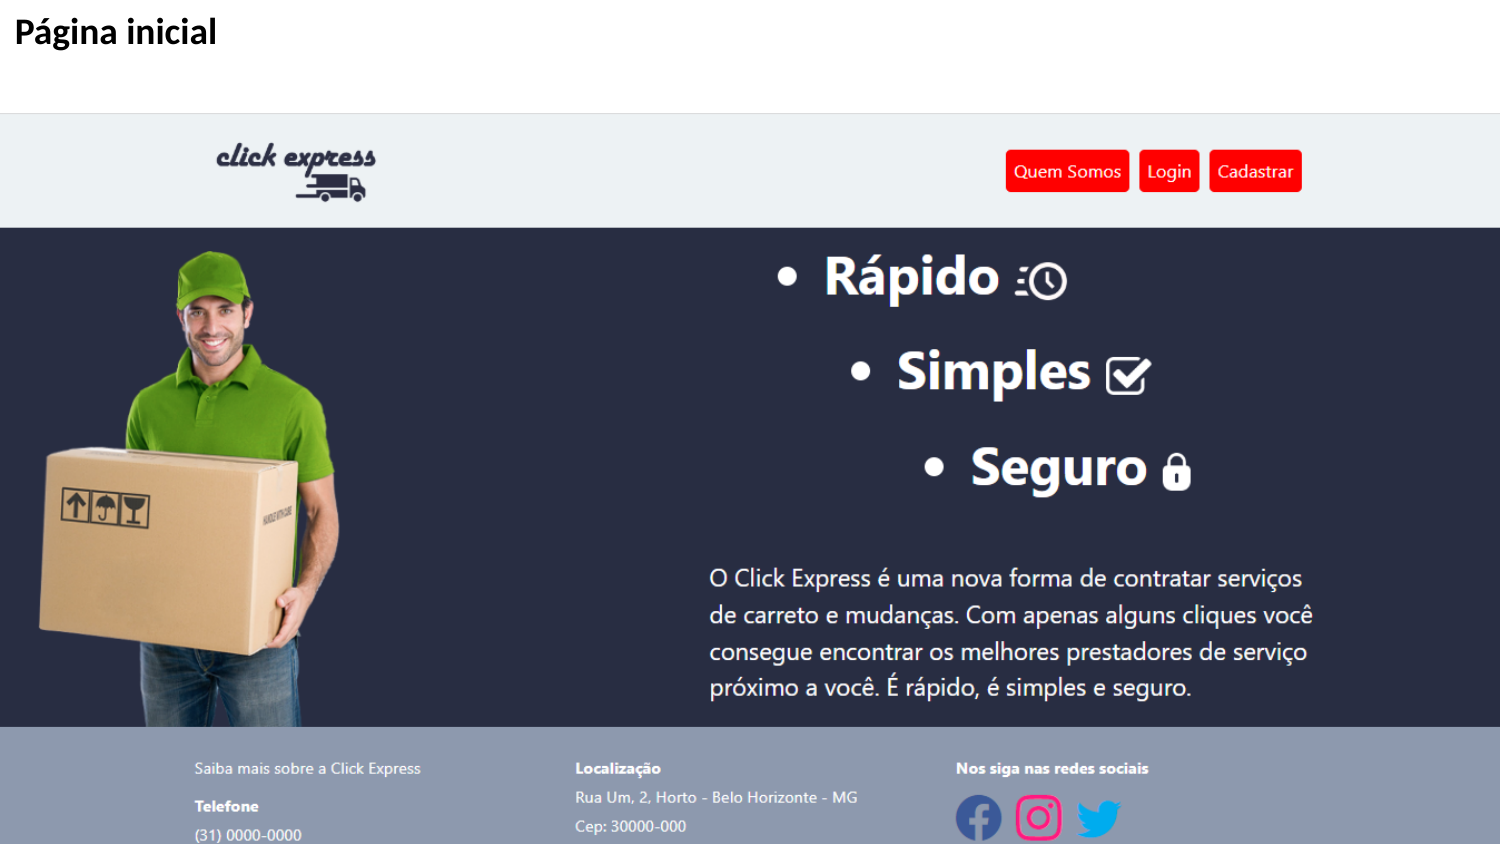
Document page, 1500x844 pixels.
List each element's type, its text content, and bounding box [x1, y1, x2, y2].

picture [0, 113, 1500, 844]
text_box Página inicial [0, 0, 668, 60]
